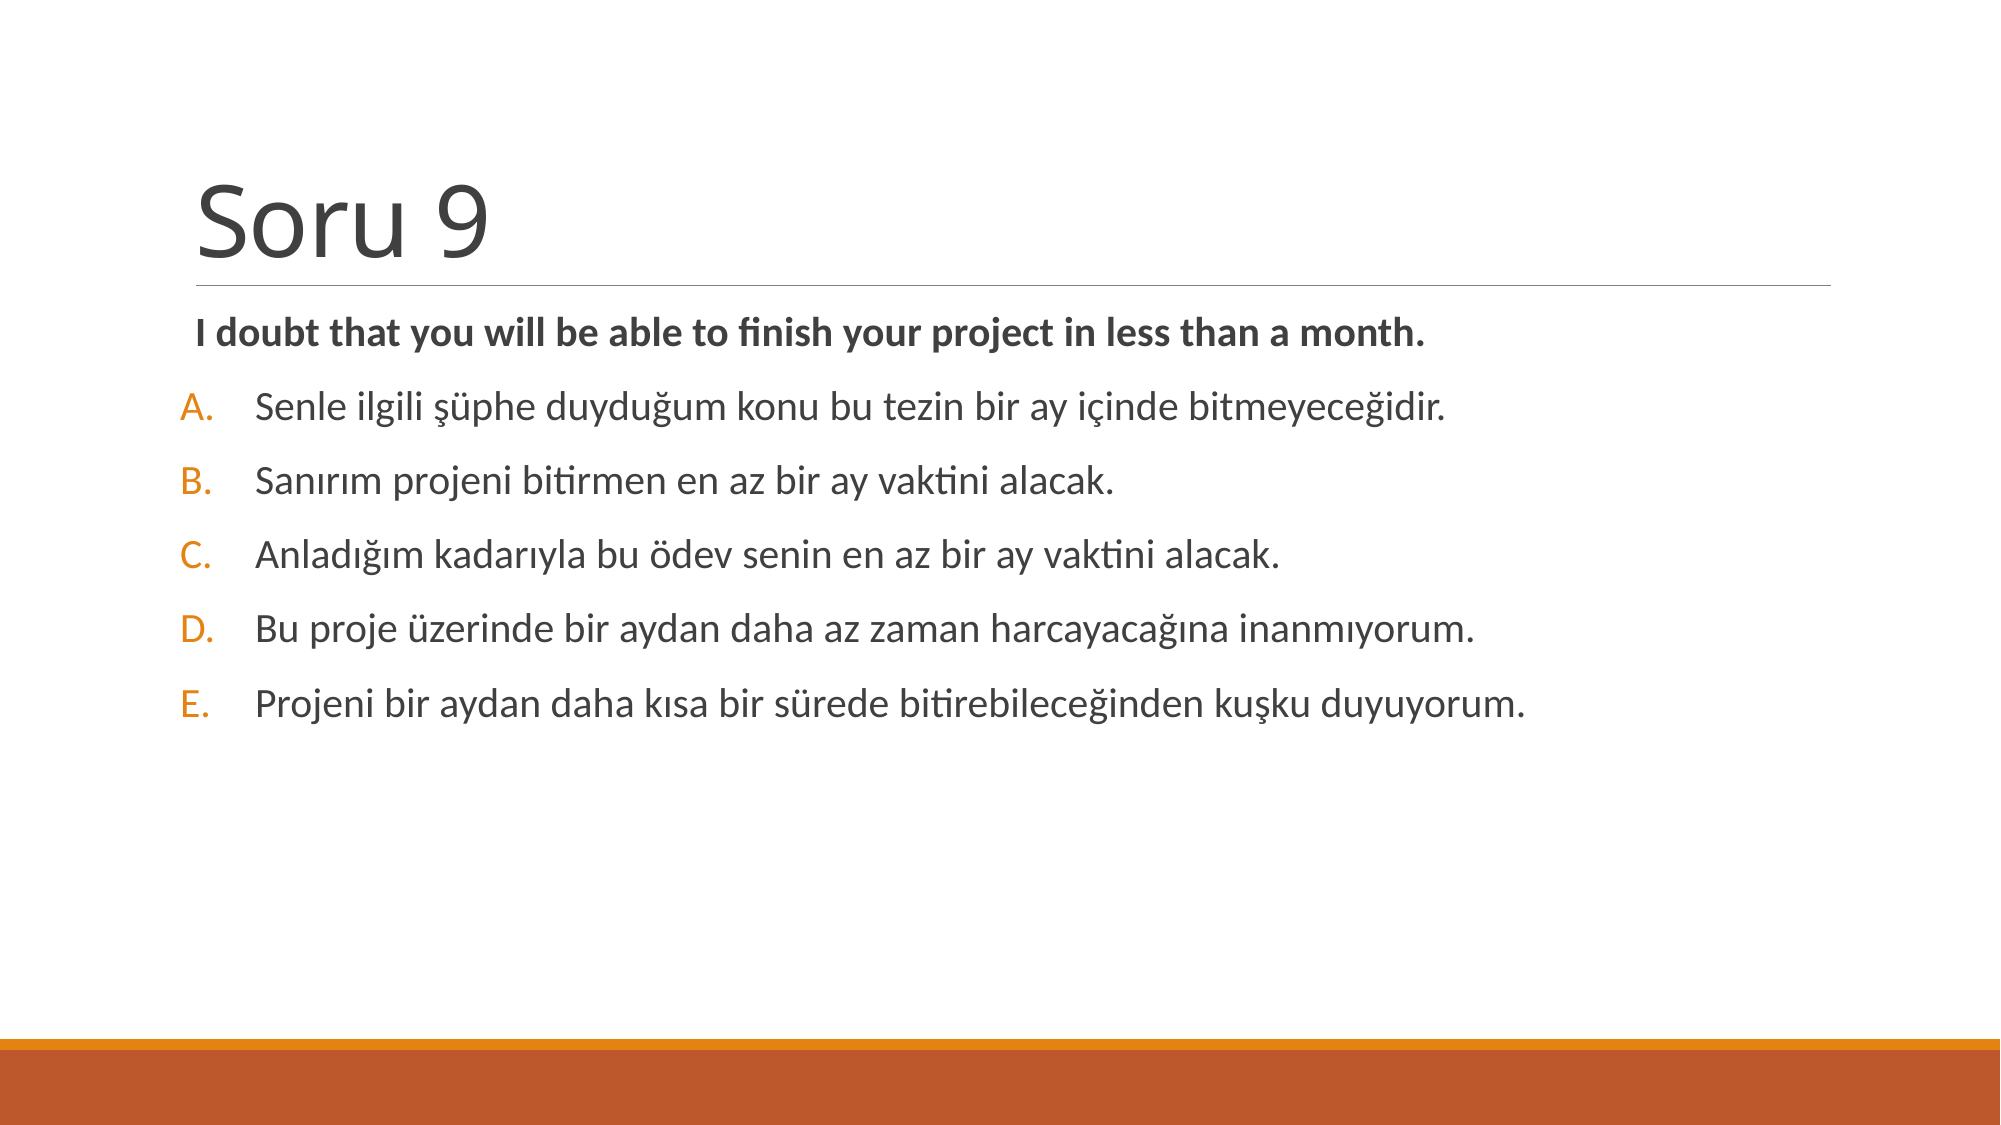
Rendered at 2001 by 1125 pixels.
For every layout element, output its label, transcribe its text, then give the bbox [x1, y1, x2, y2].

list I doubt that you will be able to finish your project in less than a month. Senle ilgili şüphe duyduğum konu bu tezin bir ay içinde bitmeyeceğidir. Sanırım projeni bitirmen en az bir ay vaktini alacak. Anladığım kadarıyla bu ödev senin en az bir ay vaktini alacak. Bu proje üzerinde bir aydan daha az zaman harcayacağına inanmıyorum. Projeni bir aydan daha kısa bir sürede bitirebileceğinden kuşku duyuyorum. [180, 302, 1830, 963]
title Soru 9 [180, 47, 1830, 285]
